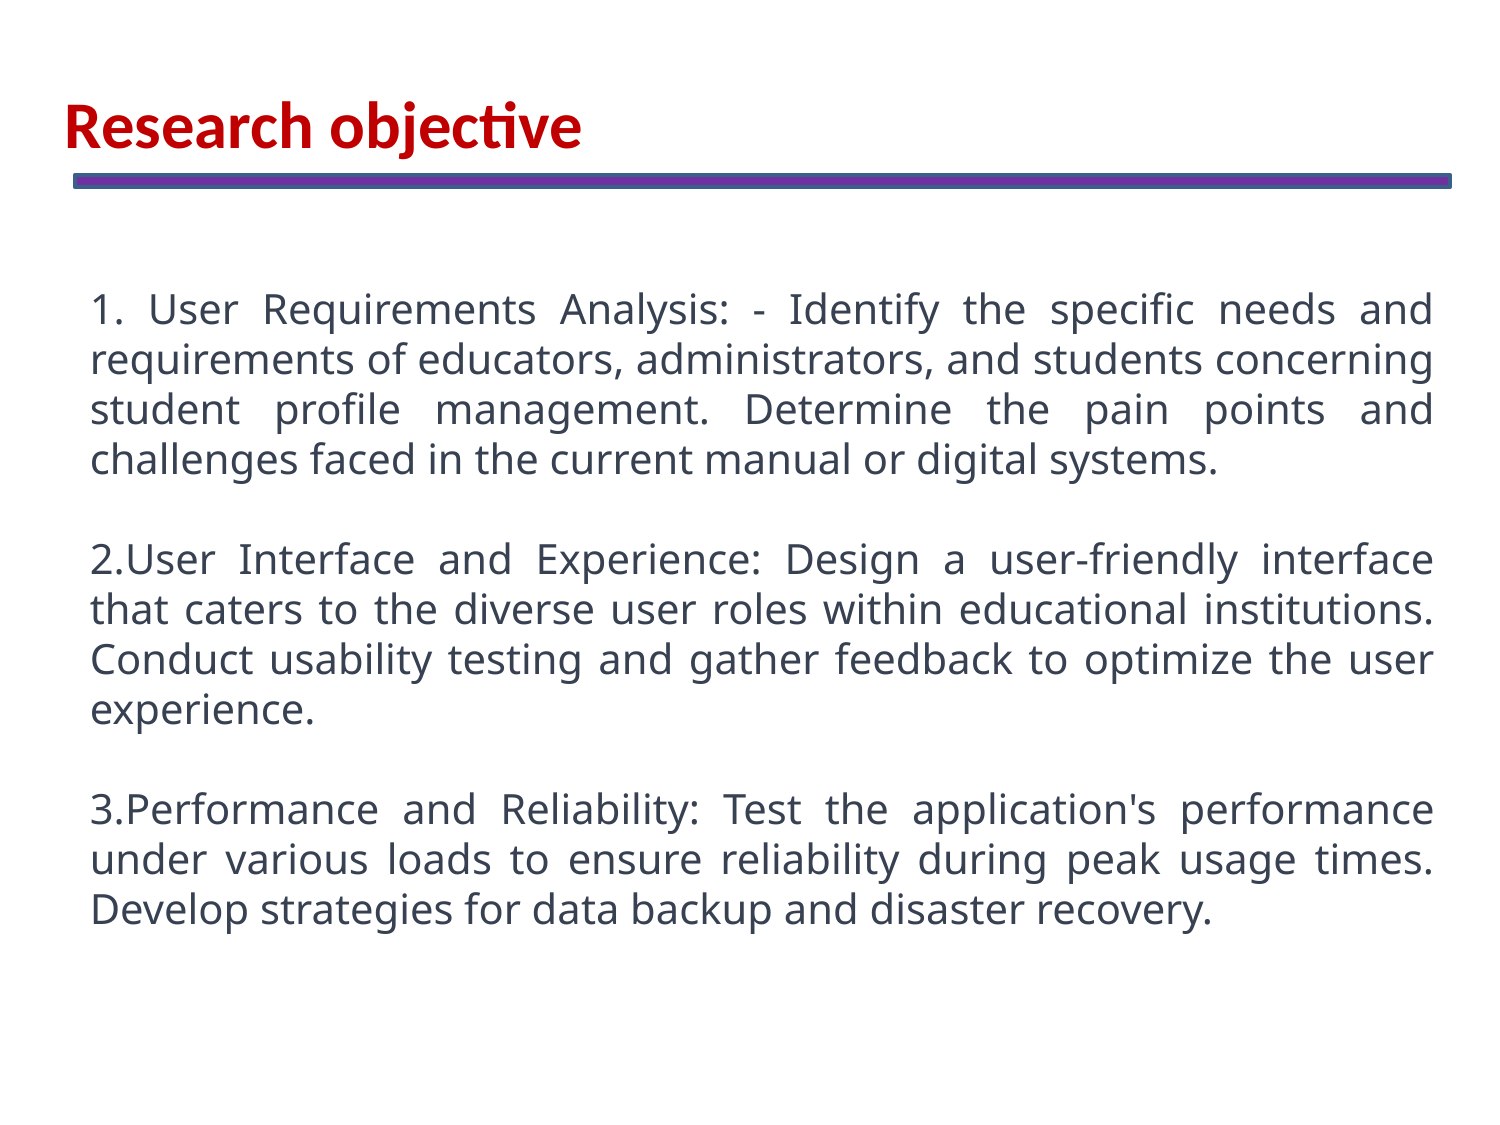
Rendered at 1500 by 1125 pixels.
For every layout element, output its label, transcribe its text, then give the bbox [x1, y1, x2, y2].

text_box User Requirements Analysis: - Identify the specific needs and requirements of educators, administrators, and students concerning student profile management. Determine the pain points and challenges faced in the current manual or digital systems. User Interface and Experience: Design a user-friendly interface that caters to the diverse user roles within educational institutions. Conduct usability testing and gather feedback to optimize the user experience. Performance and Reliability: Test the application's performance under various loads to ensure reliability during peak usage times. Develop strategies for data backup and disaster recovery. [75, 275, 1450, 1041]
text_box [75, 174, 1450, 188]
text_box Research objective [49, 74, 638, 170]
